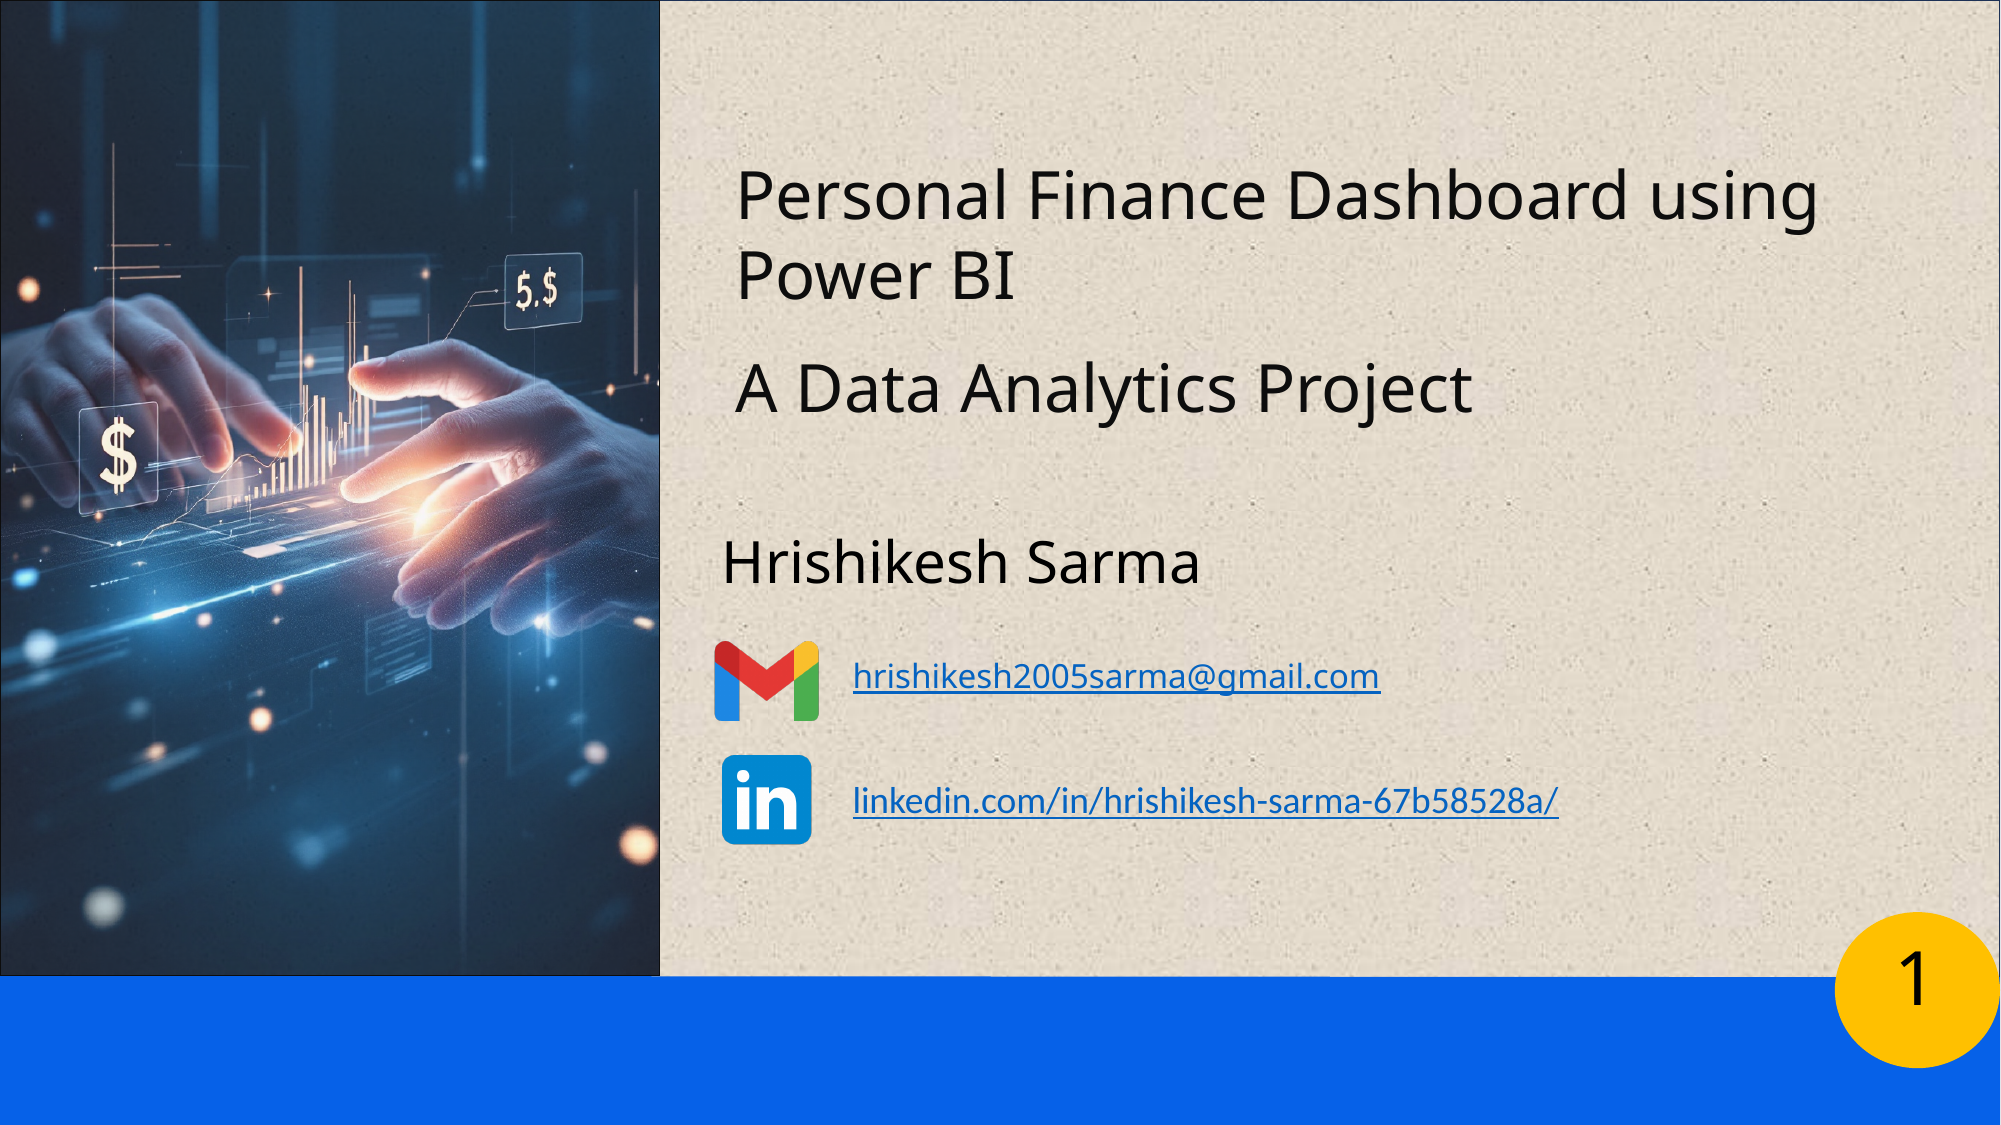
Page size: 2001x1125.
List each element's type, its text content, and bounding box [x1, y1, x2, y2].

text_box 1 [1870, 922, 1962, 1028]
text_box Personal Finance Dashboard using Power BI [720, 145, 2000, 320]
text_box Hrishikesh Sarma [707, 518, 1624, 603]
picture [0, 0, 1999, 977]
text_box linkedin.com/in/hrishikesh-sarma-67b58528a/ [837, 769, 1787, 829]
text_box A Data Analytics Project [720, 338, 1938, 434]
text_box hrishikesh2005sarma@gmail.com [837, 648, 1469, 709]
